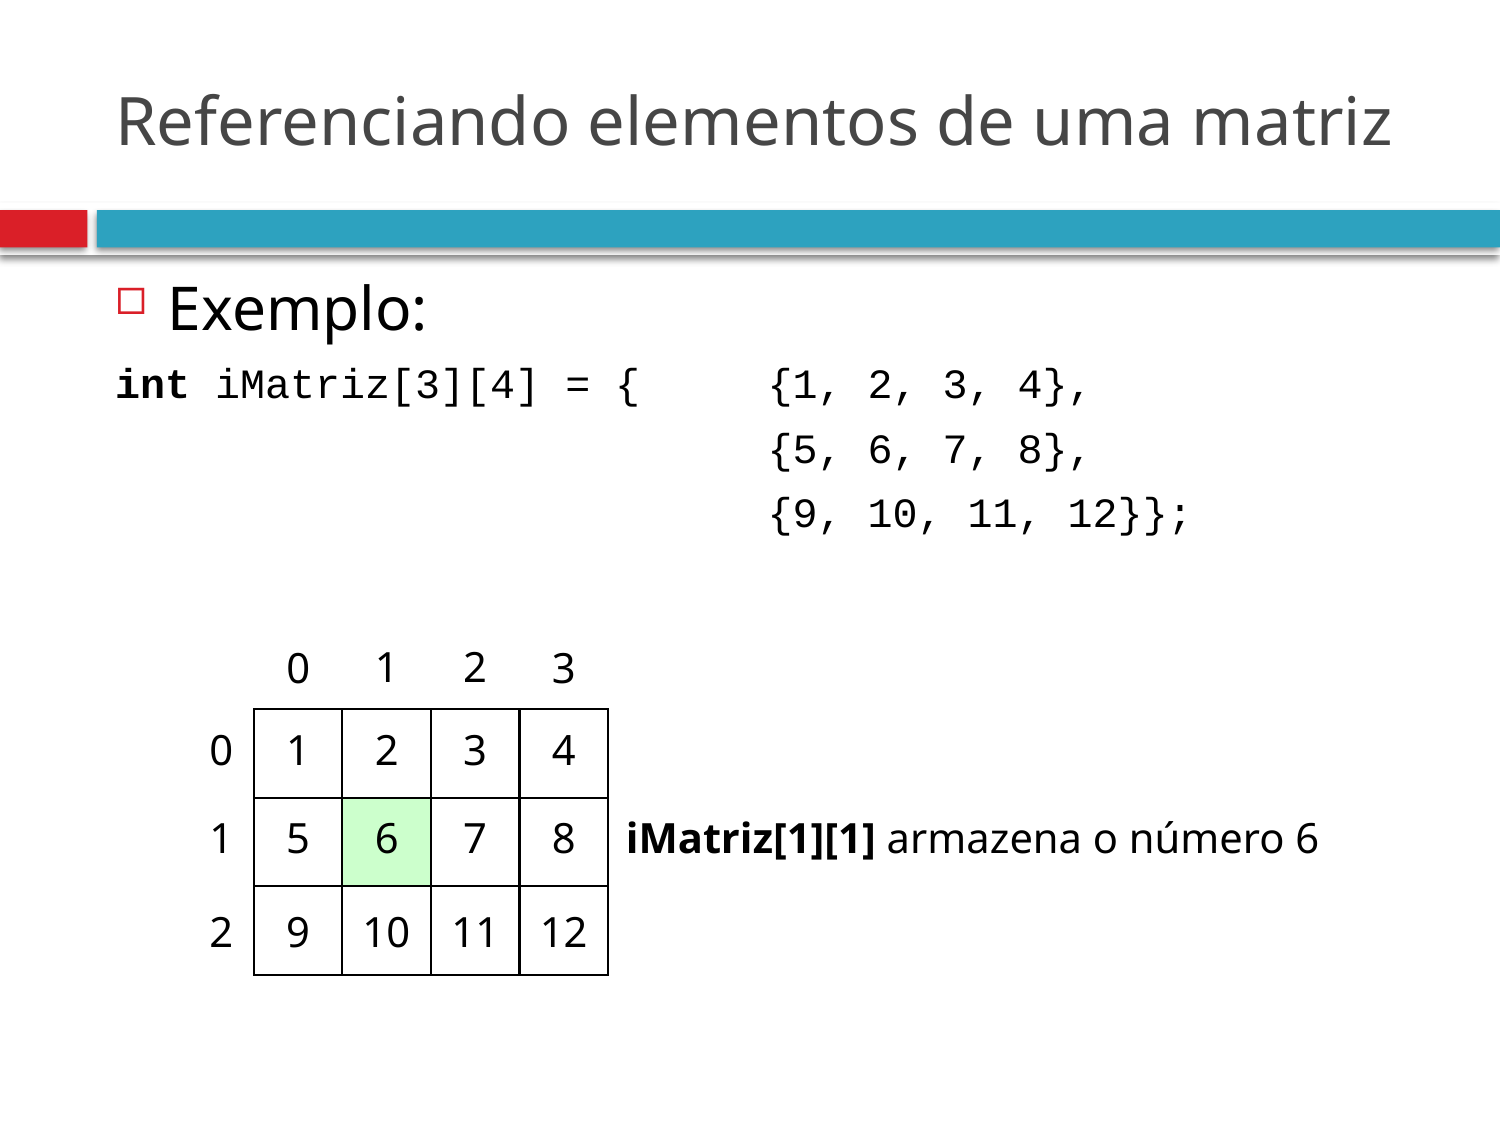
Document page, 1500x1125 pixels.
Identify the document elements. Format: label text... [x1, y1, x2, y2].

title Referenciando elementos de uma matriz [100, 37, 1471, 200]
list Exemplo: int iMatriz[3][4] = { {1, 2, 3, 4}, {5, 6, 7, 8}, {9, 10, 11, 12}}; [100, 262, 1471, 1094]
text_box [194, 632, 1314, 975]
